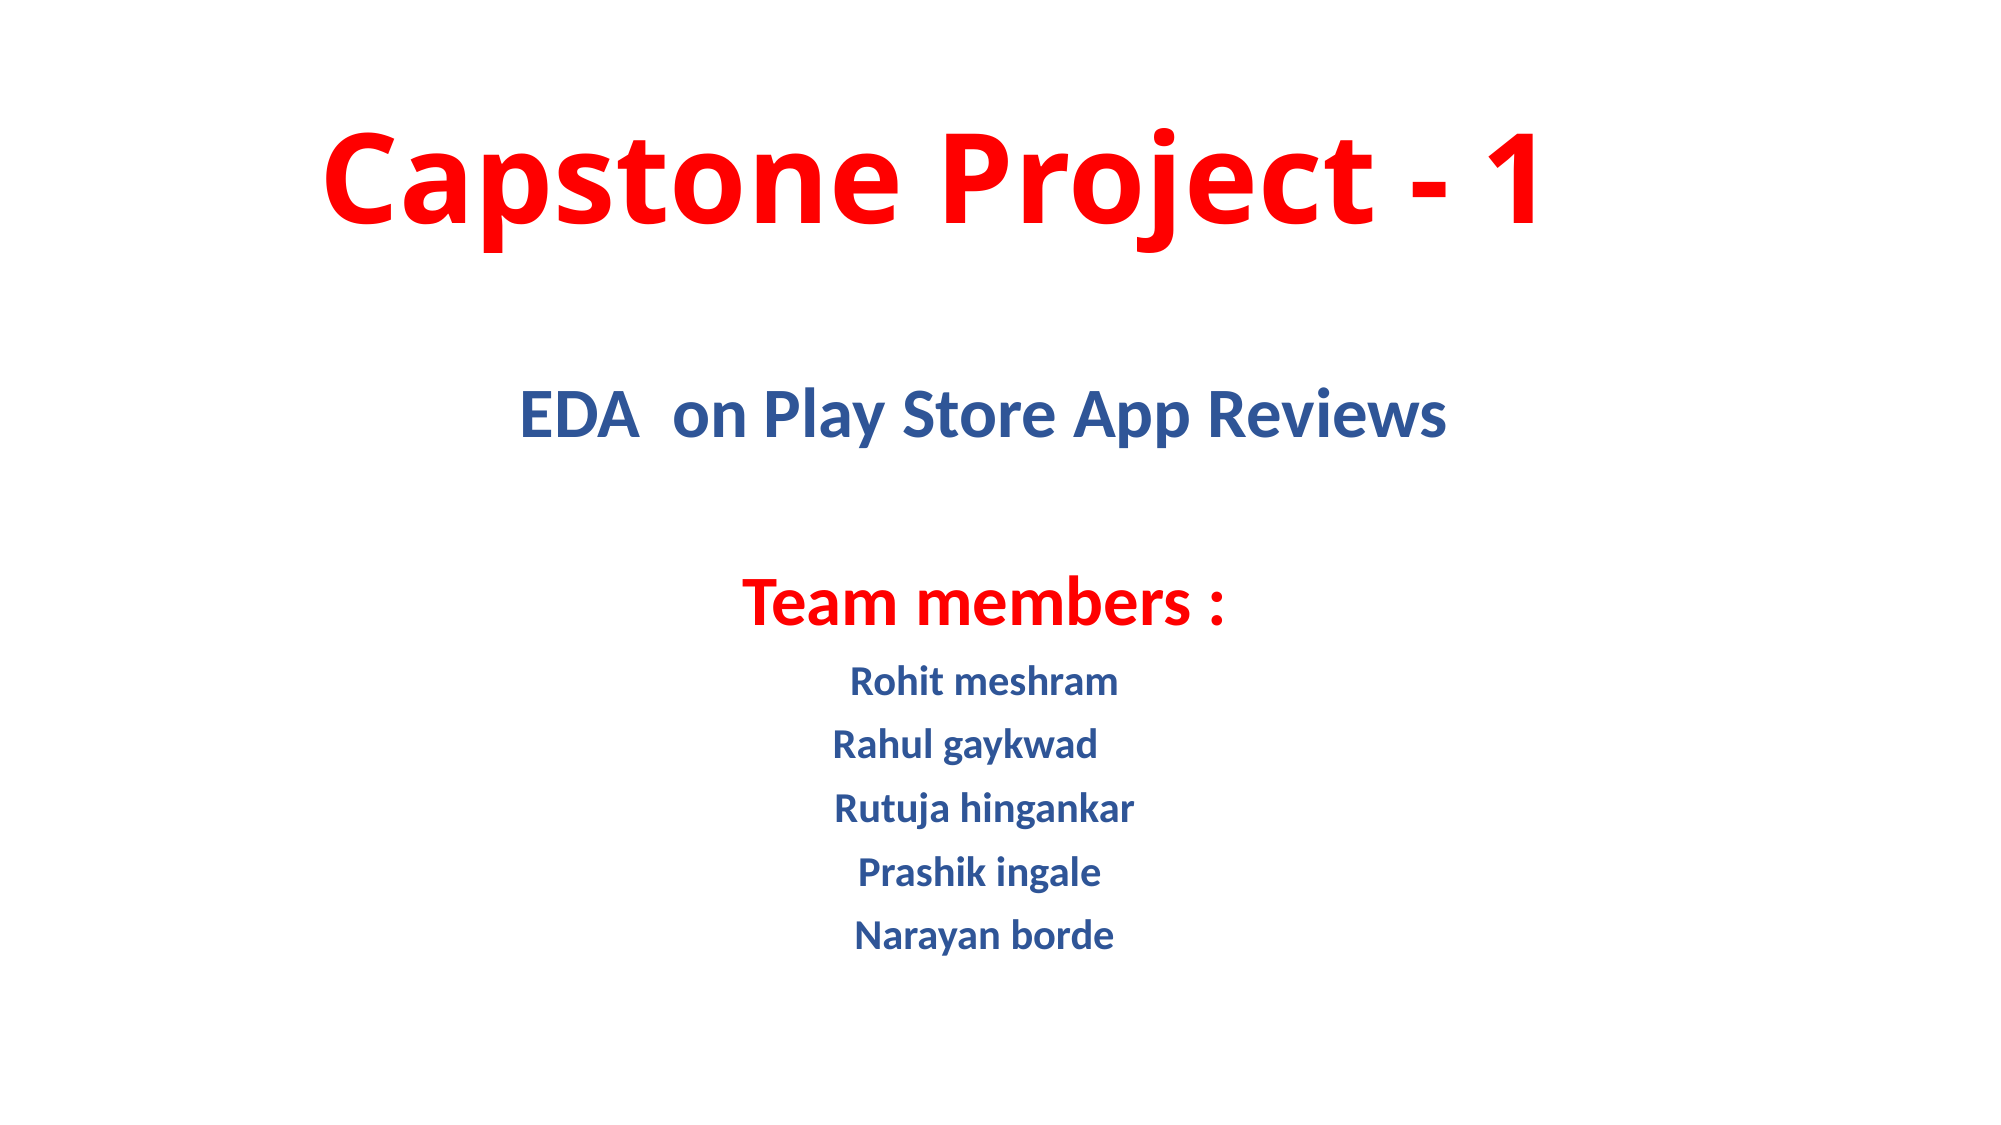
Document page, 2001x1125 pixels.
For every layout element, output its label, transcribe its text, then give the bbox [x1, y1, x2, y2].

list EDA on Play Store App Reviews Team members : Rohit meshram Rahul gaykwad Rutuja hingankar Prashik ingale Narayan borde [106, 369, 1863, 972]
title Capstone Project - 1 [106, 74, 1832, 292]
